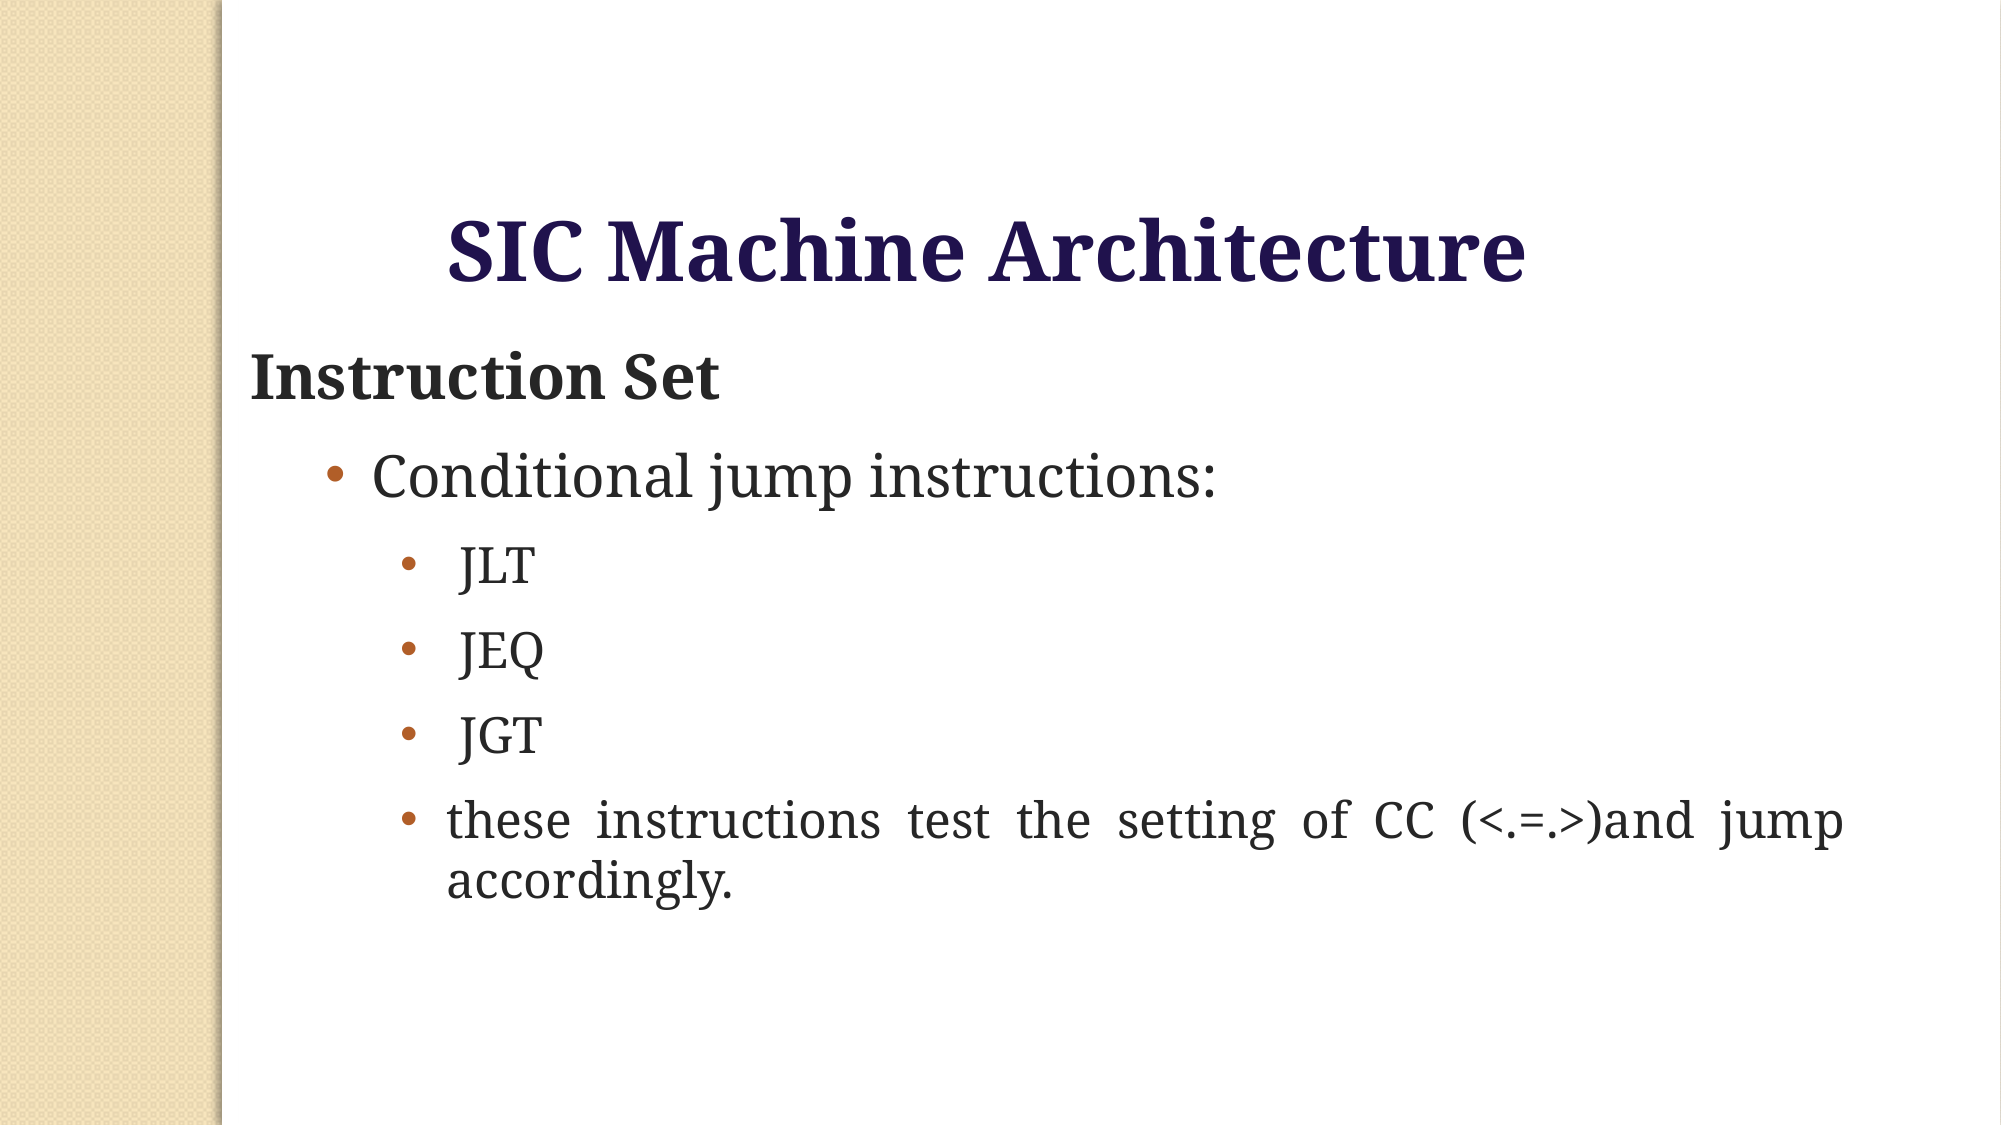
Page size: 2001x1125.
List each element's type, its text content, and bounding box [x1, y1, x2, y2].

text_box SIC Machine Architecture [212, 161, 1788, 330]
text_box Instruction Set Conditional jump instructions: JLT JEQ JGT these instructions test the setting of CC (<.=.>)and jump accordingly. [235, 329, 1861, 1000]
